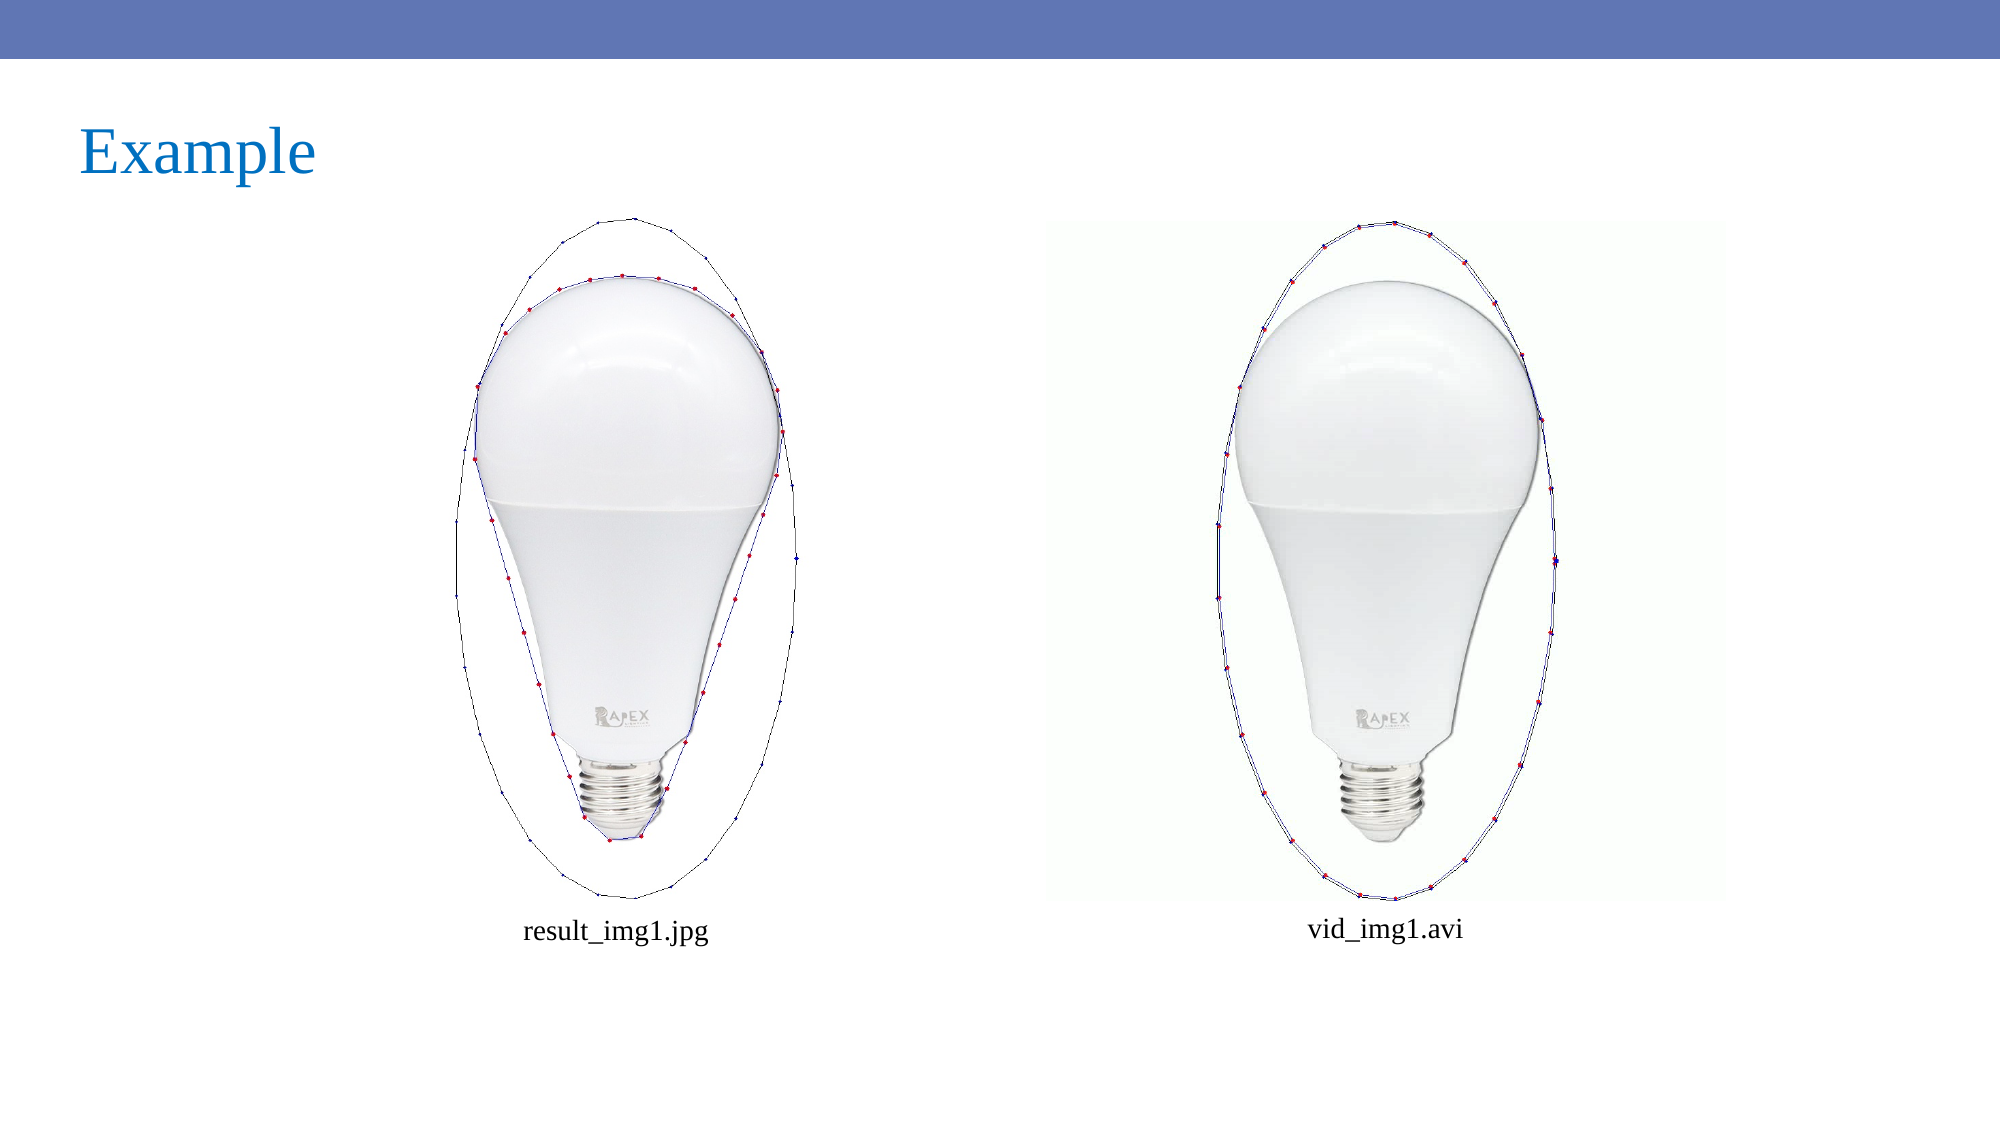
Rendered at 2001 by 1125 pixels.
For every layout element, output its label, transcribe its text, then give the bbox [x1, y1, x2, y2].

picture [284, 218, 966, 900]
text_box vid_img1.avi [1249, 902, 1523, 952]
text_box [1045, 221, 1727, 902]
text_box result_img1.jpg [479, 904, 753, 954]
text_box Example [65, 99, 505, 195]
